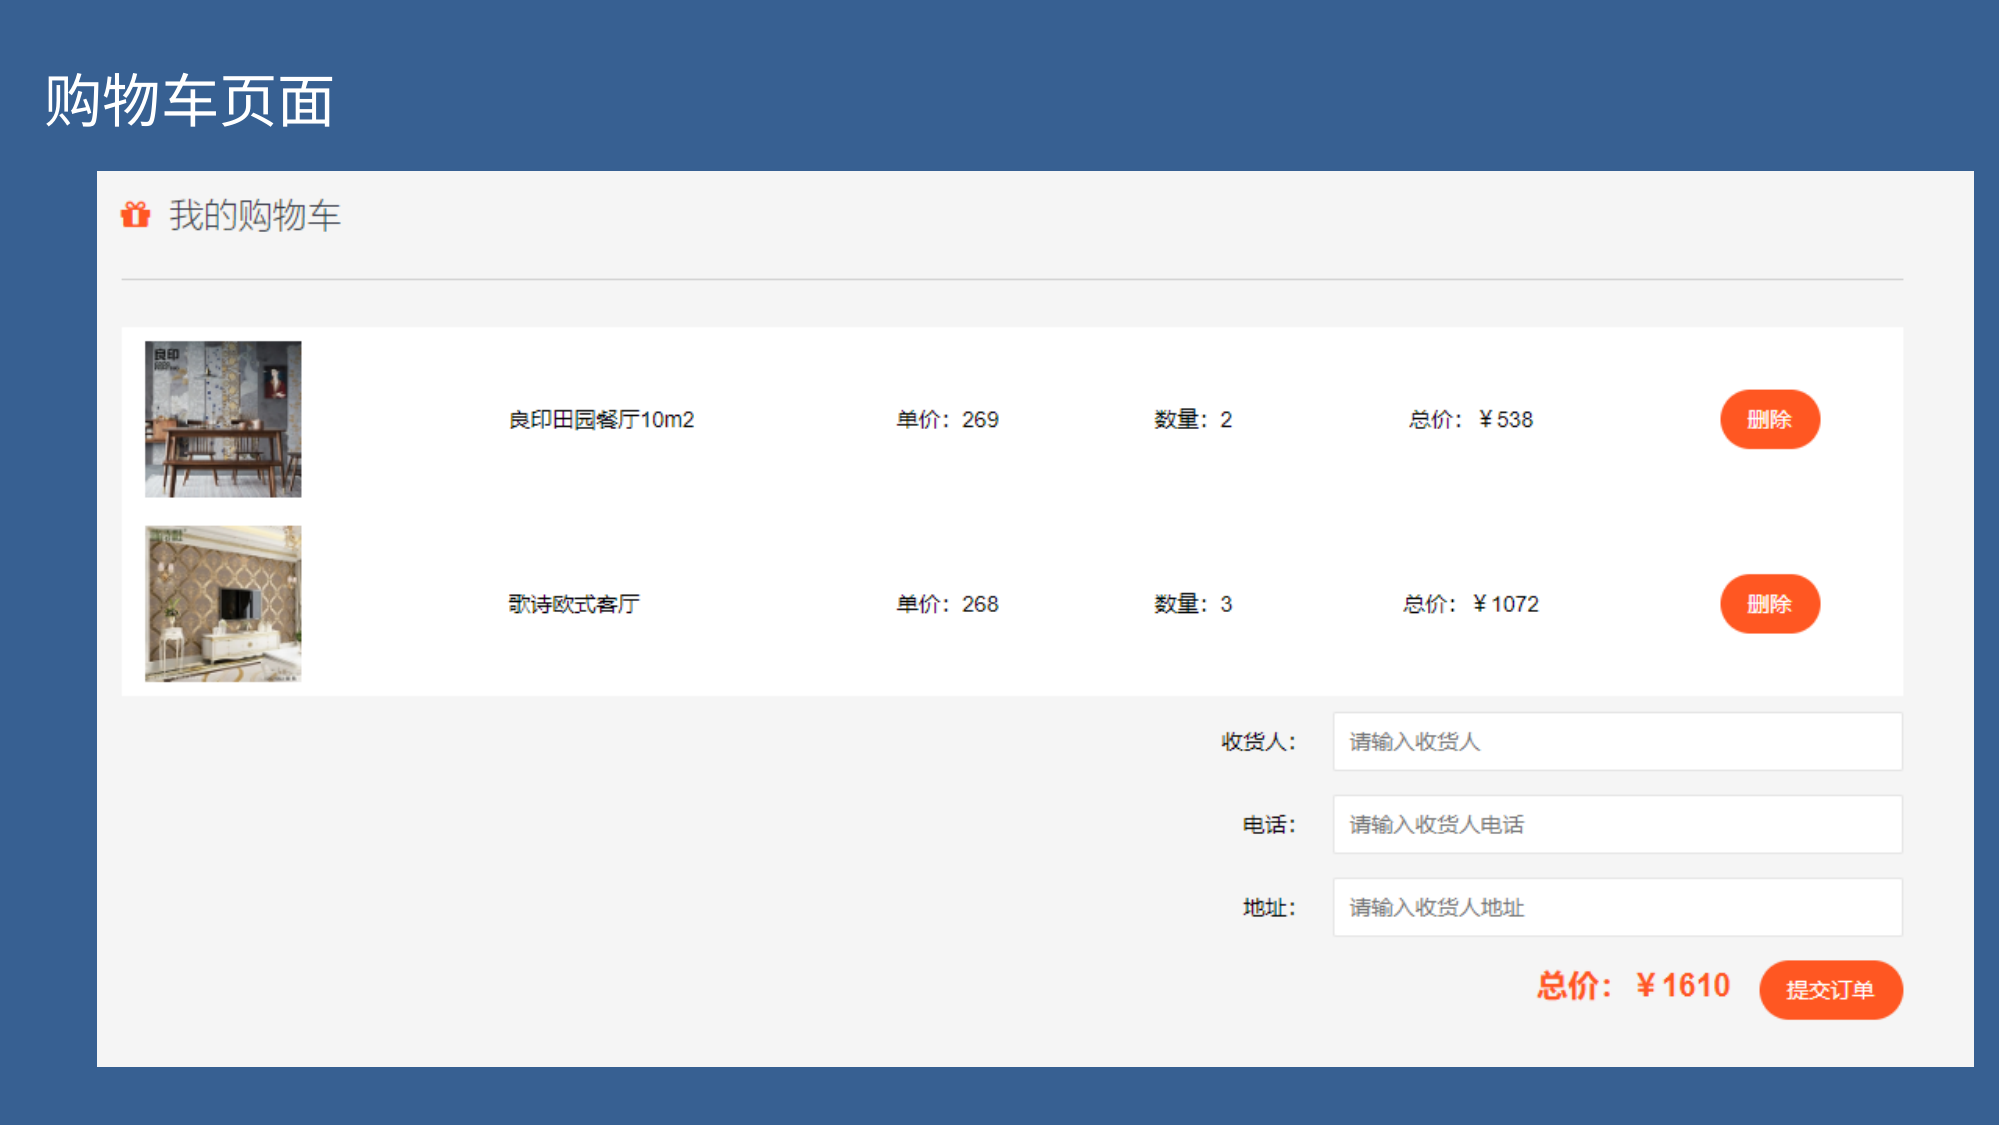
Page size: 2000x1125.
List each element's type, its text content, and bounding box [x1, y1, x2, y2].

text_box 购物车页面 [30, 56, 500, 142]
picture [96, 170, 1974, 1067]
